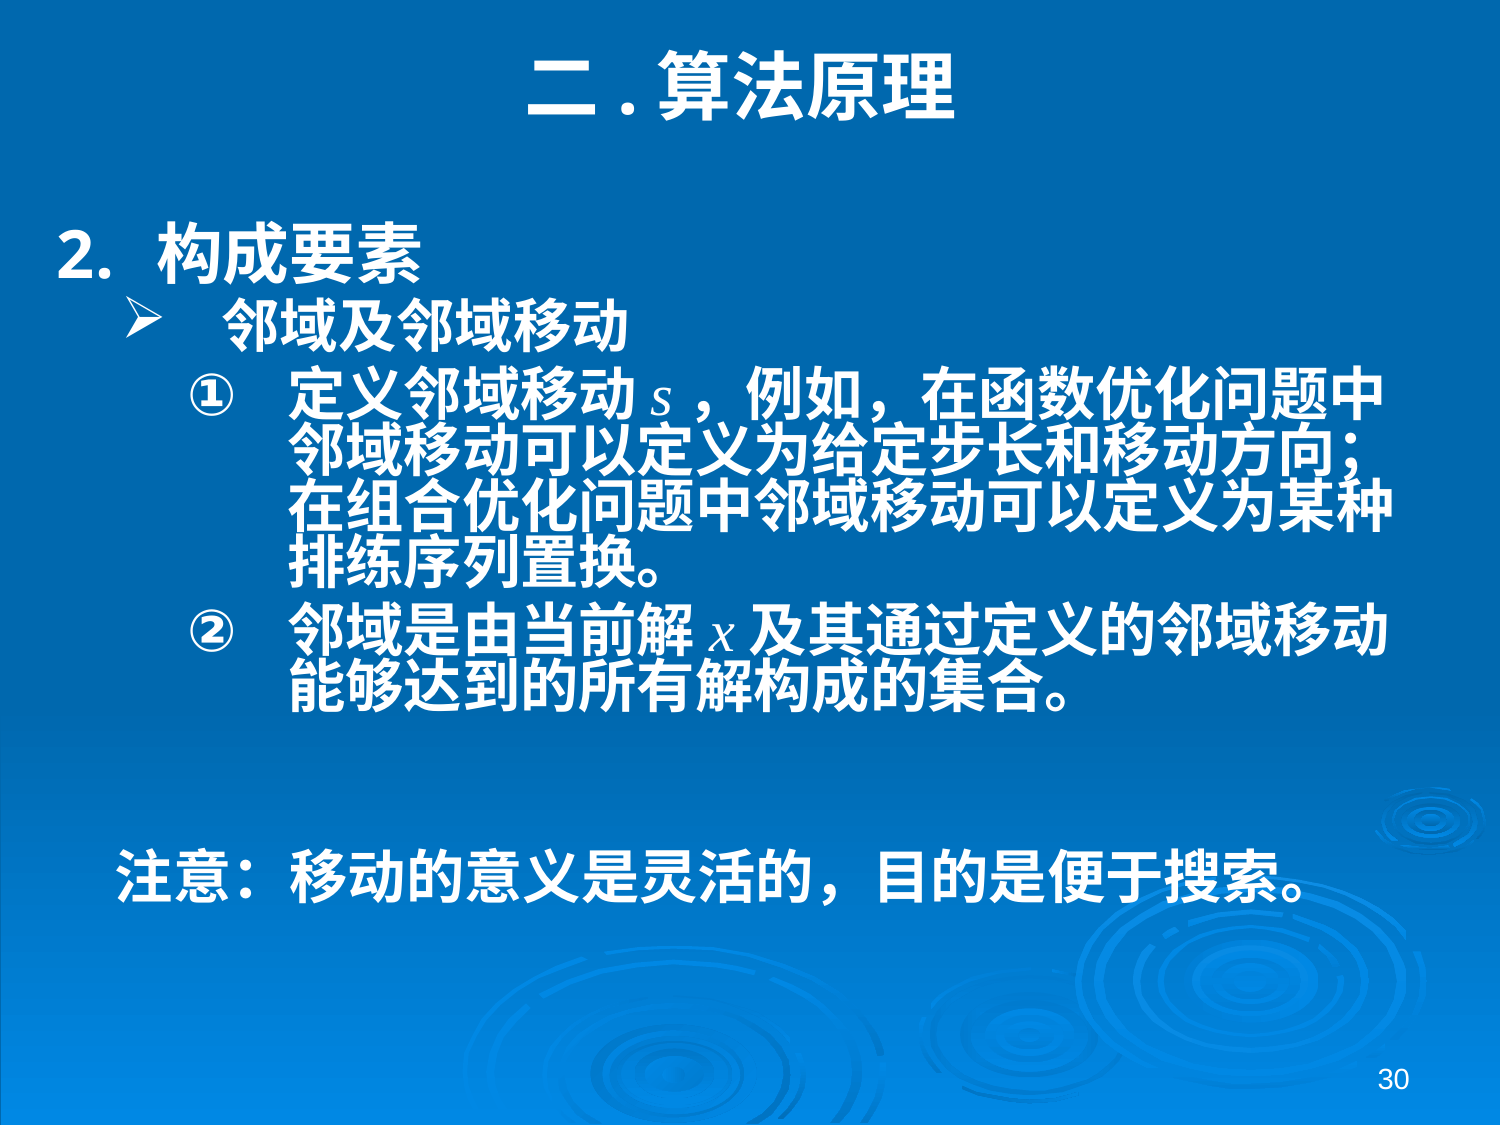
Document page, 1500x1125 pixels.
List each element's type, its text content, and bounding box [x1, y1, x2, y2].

slide_number 30 [1074, 1059, 1426, 1103]
title 二.算法原理 [33, 30, 1448, 138]
list 构成要素 邻域及邻域移动 定义邻域移动s，例如，在函数优化问题中邻域移动可以定义为给定步长和移动方向；在组合优化问题中邻域移动可以定义为某种排练序列置换。 邻域是由当前解x及其通过定义的邻域移动能够达到的所有解构成的集合。 [40, 219, 1460, 1059]
text_box 注意：移动的意义是灵活的，目的是便于搜索。 [100, 819, 1376, 918]
